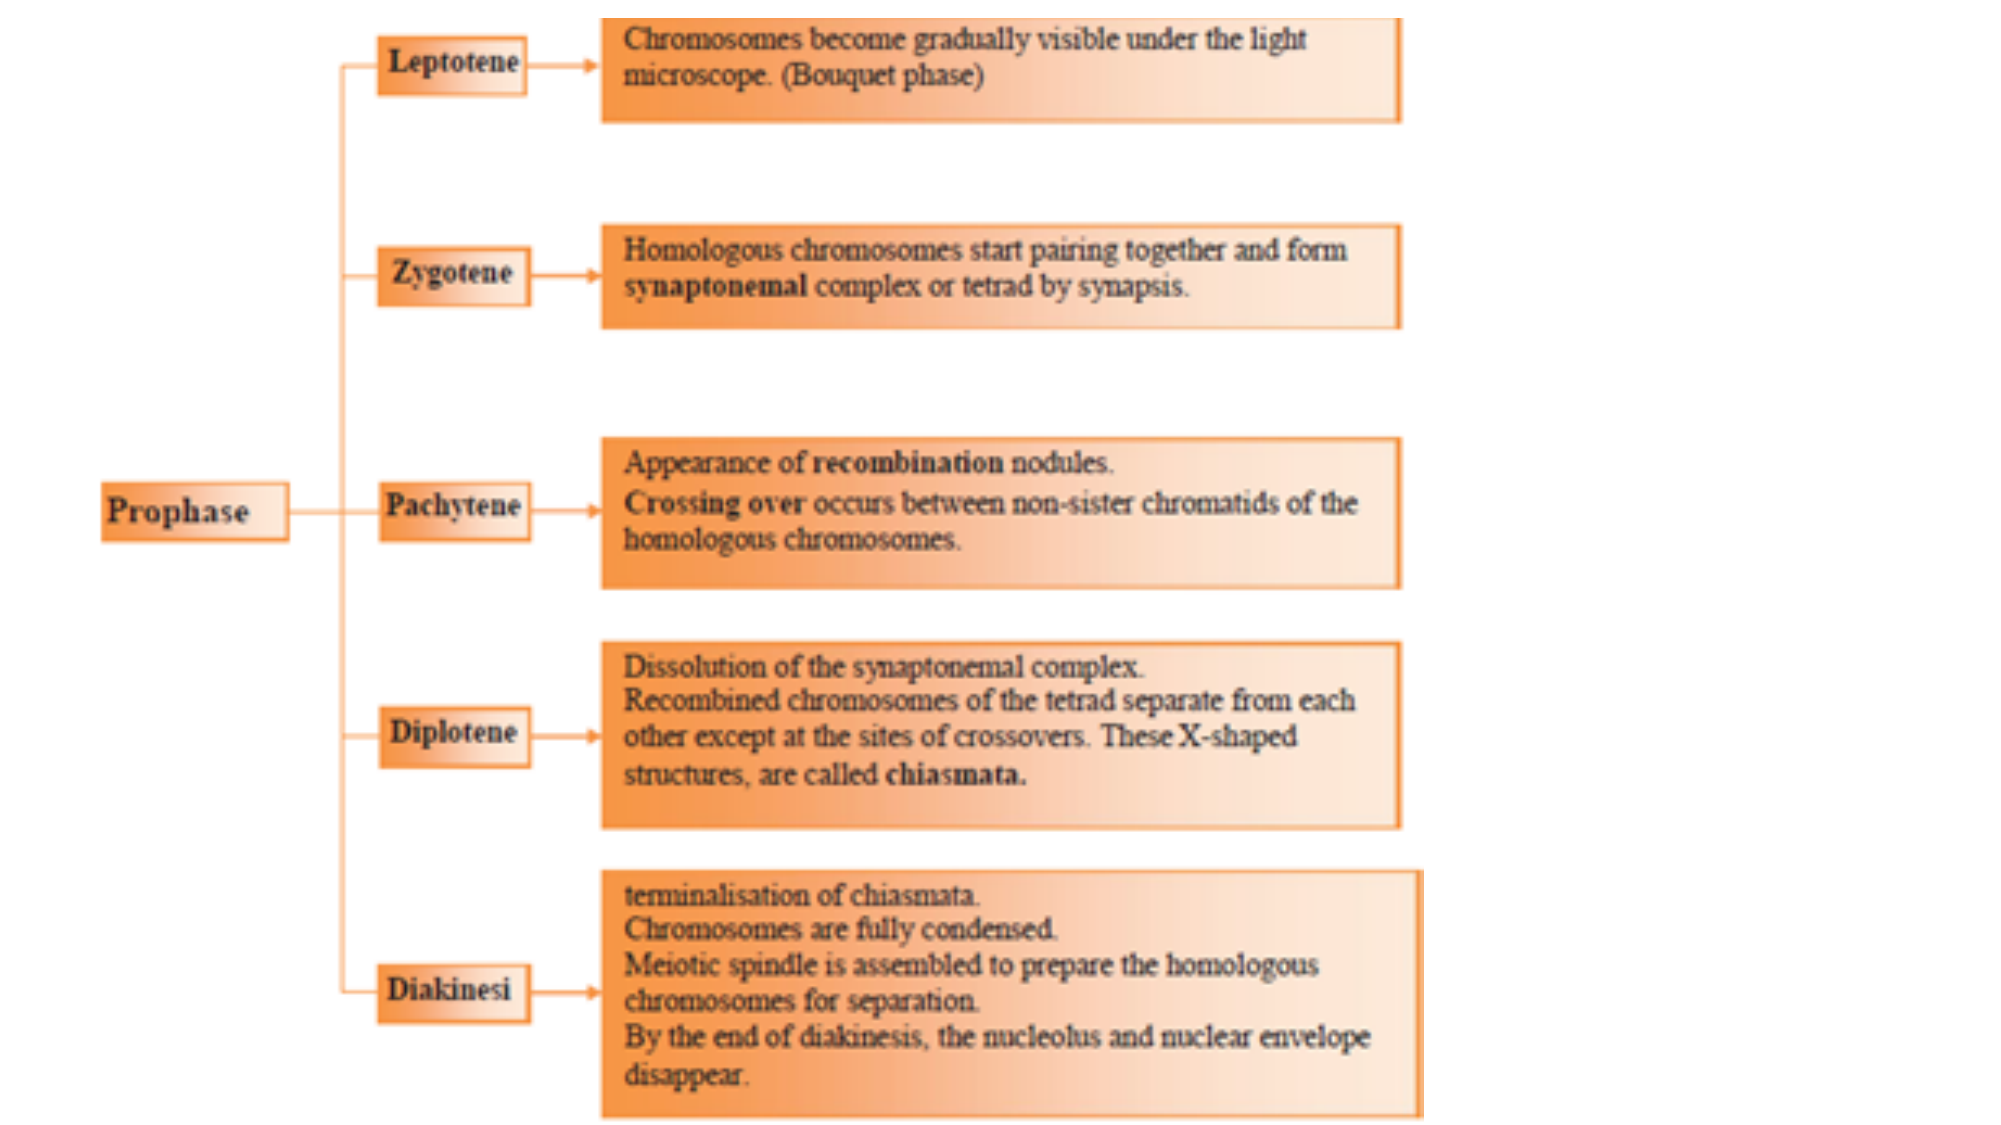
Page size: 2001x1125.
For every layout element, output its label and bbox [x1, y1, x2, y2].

picture [99, 18, 1425, 1125]
